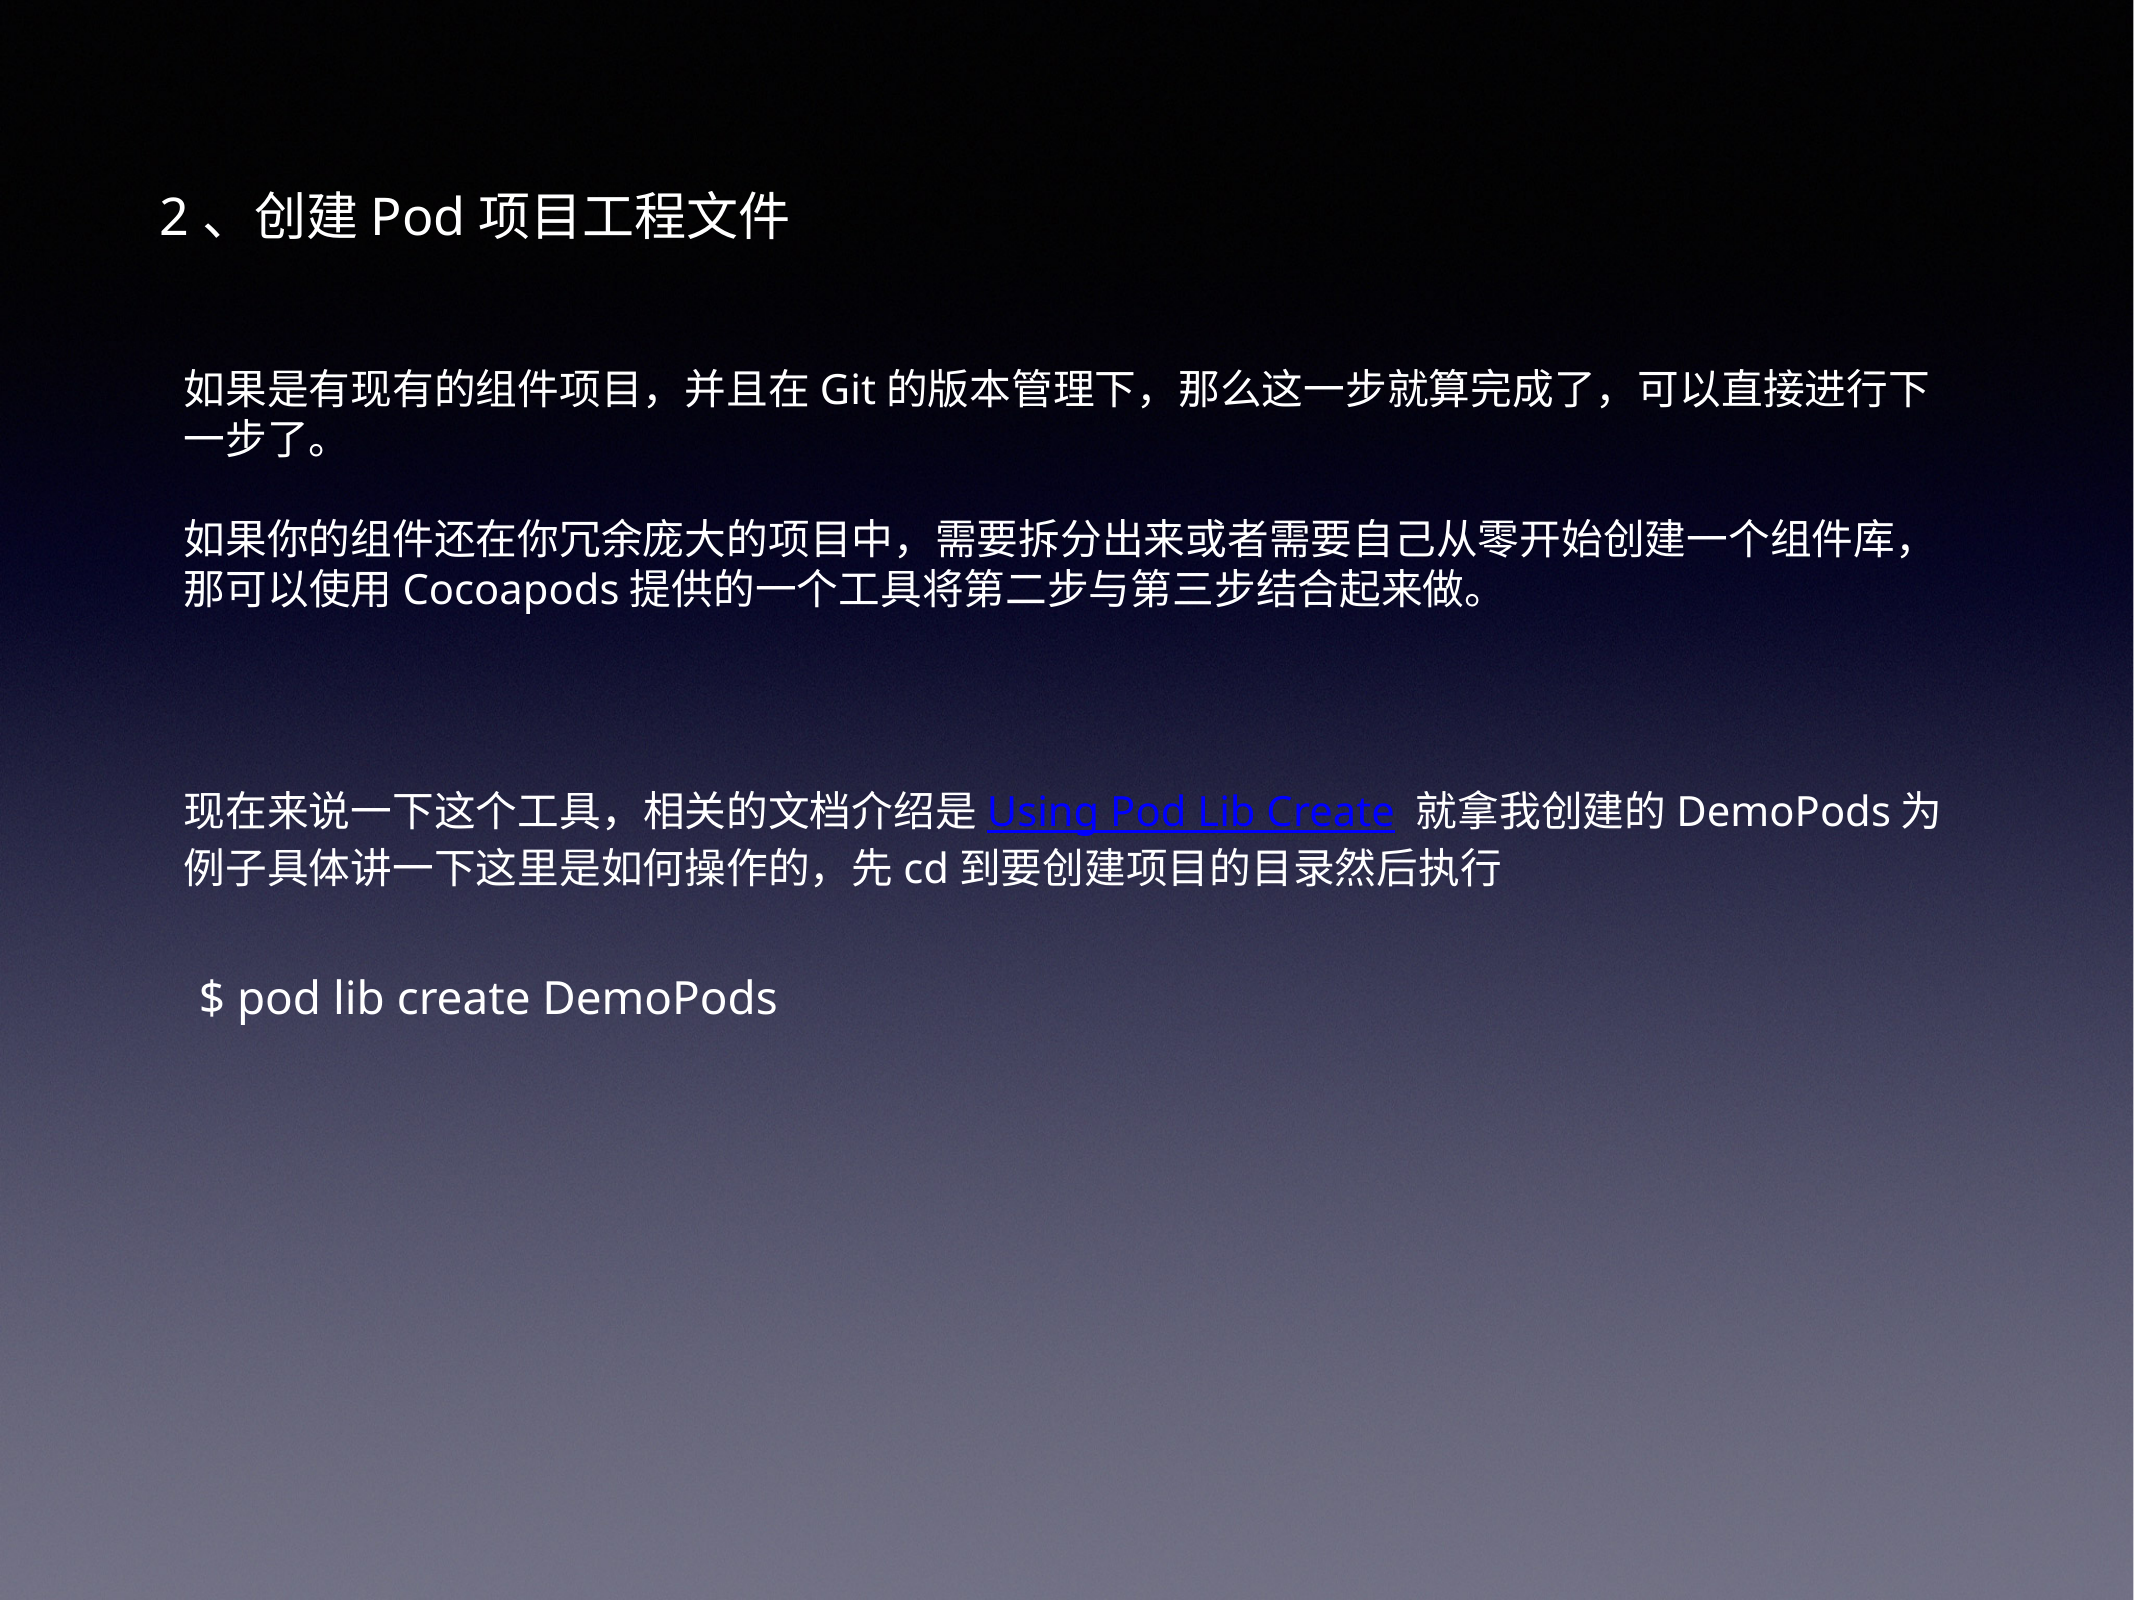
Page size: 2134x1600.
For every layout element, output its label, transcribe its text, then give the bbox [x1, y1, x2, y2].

text_box 现在来说一下这个工具，相关的文档介绍是Using Pod Lib Create 就拿我创建的DemoPods为例子具体讲一下这里是如何操作的，先cd到要创建项目的目录然后执行 [175, 776, 1977, 901]
text_box 2、创建Pod项目工程文件 [151, 174, 799, 254]
picture [0, 0, 2134, 1600]
text_box $ pod lib create DemoPods [190, 960, 1041, 1032]
text_box 如果是有现有的组件项目，并且在Git的版本管理下，那么这一步就算完成了，可以直接进行下一步了。 如果你的组件还在你冗余庞大的项目中，需要拆分出来或者需要自己从零开始创建一个组件库，那可以使用Cocoapods提供的一个工具将第二步与第三步结合起来做。 [175, 354, 1977, 622]
